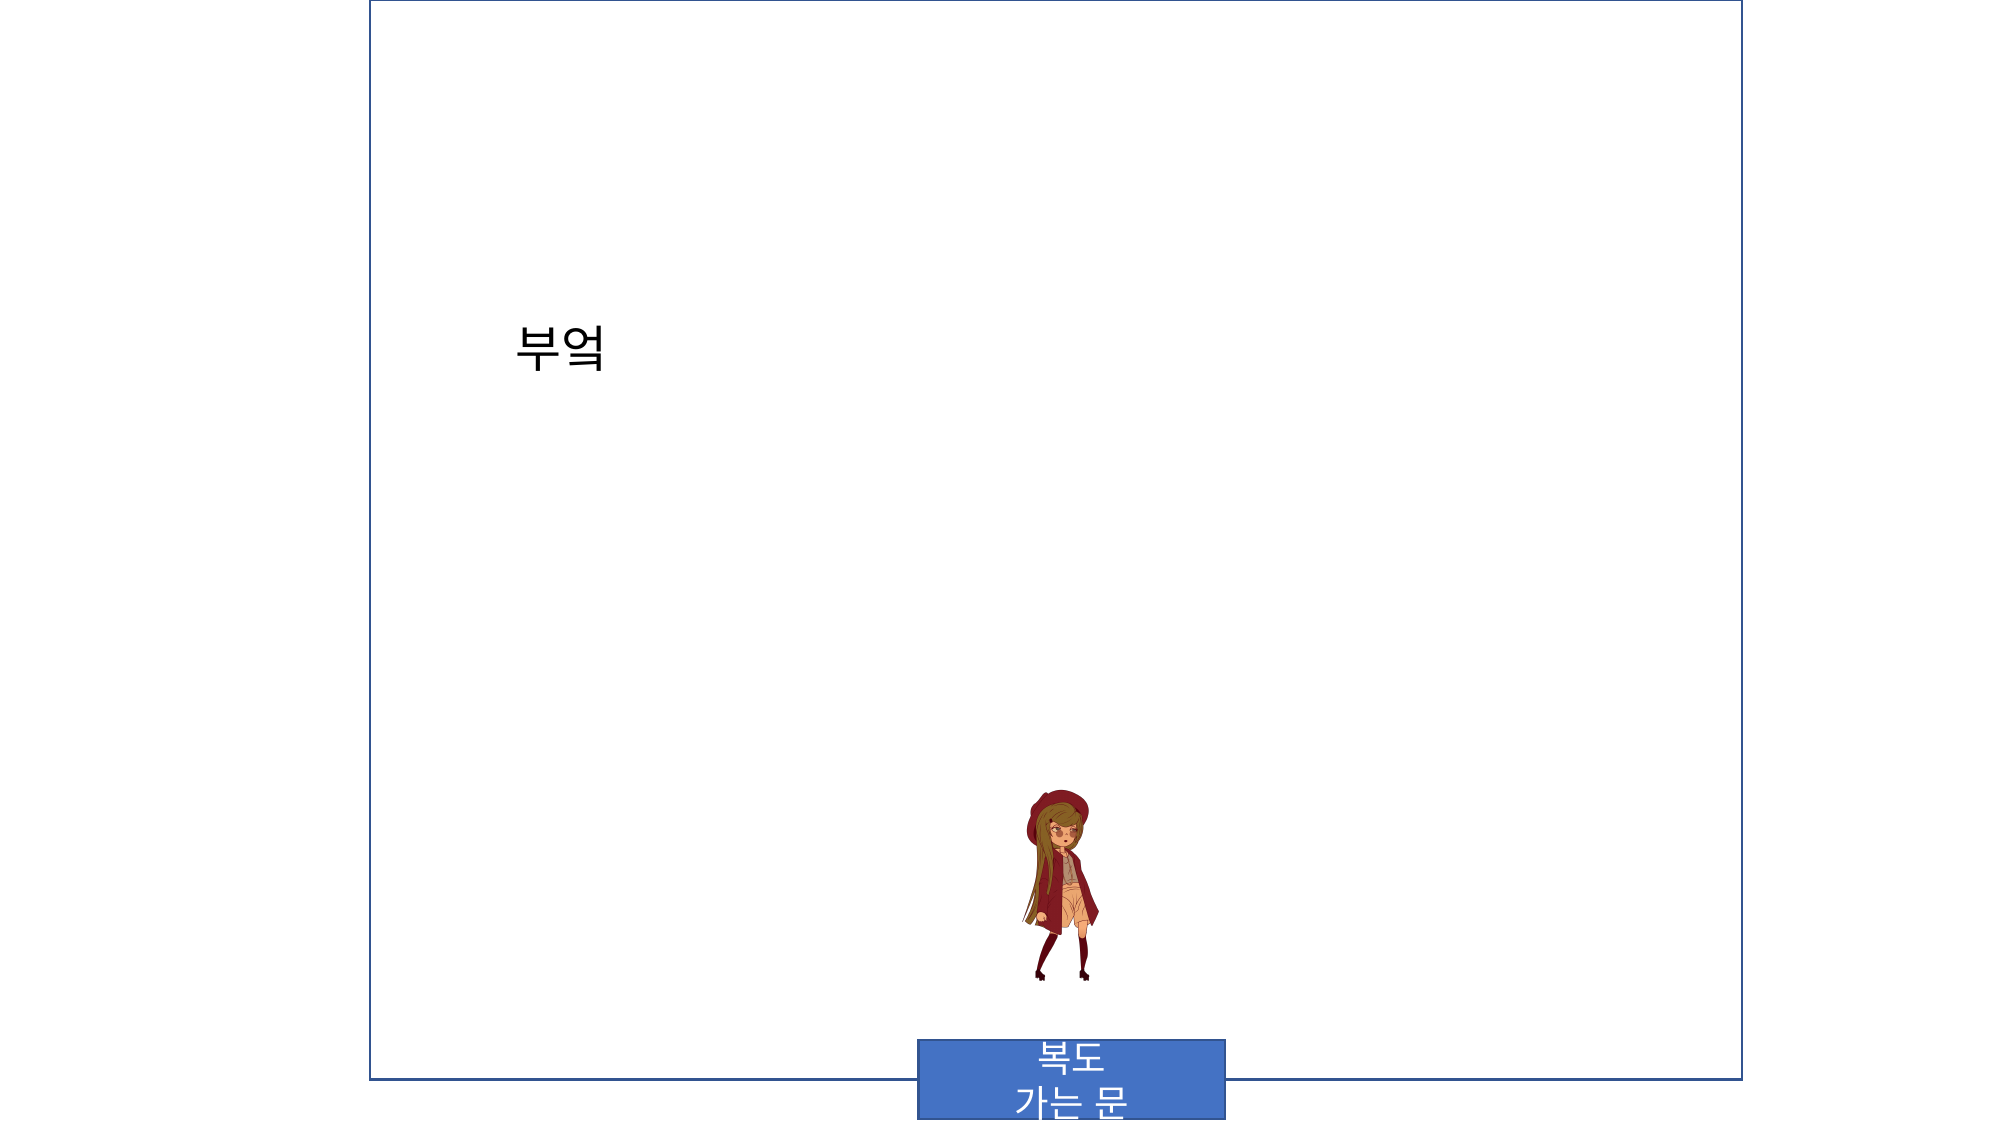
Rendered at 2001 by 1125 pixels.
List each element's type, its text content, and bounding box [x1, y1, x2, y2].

picture [995, 765, 1117, 988]
subtitle 부엌 [0, 316, 1312, 589]
text_box 복도 가는 문 [917, 1039, 1226, 1120]
text_box [369, 0, 1743, 1081]
